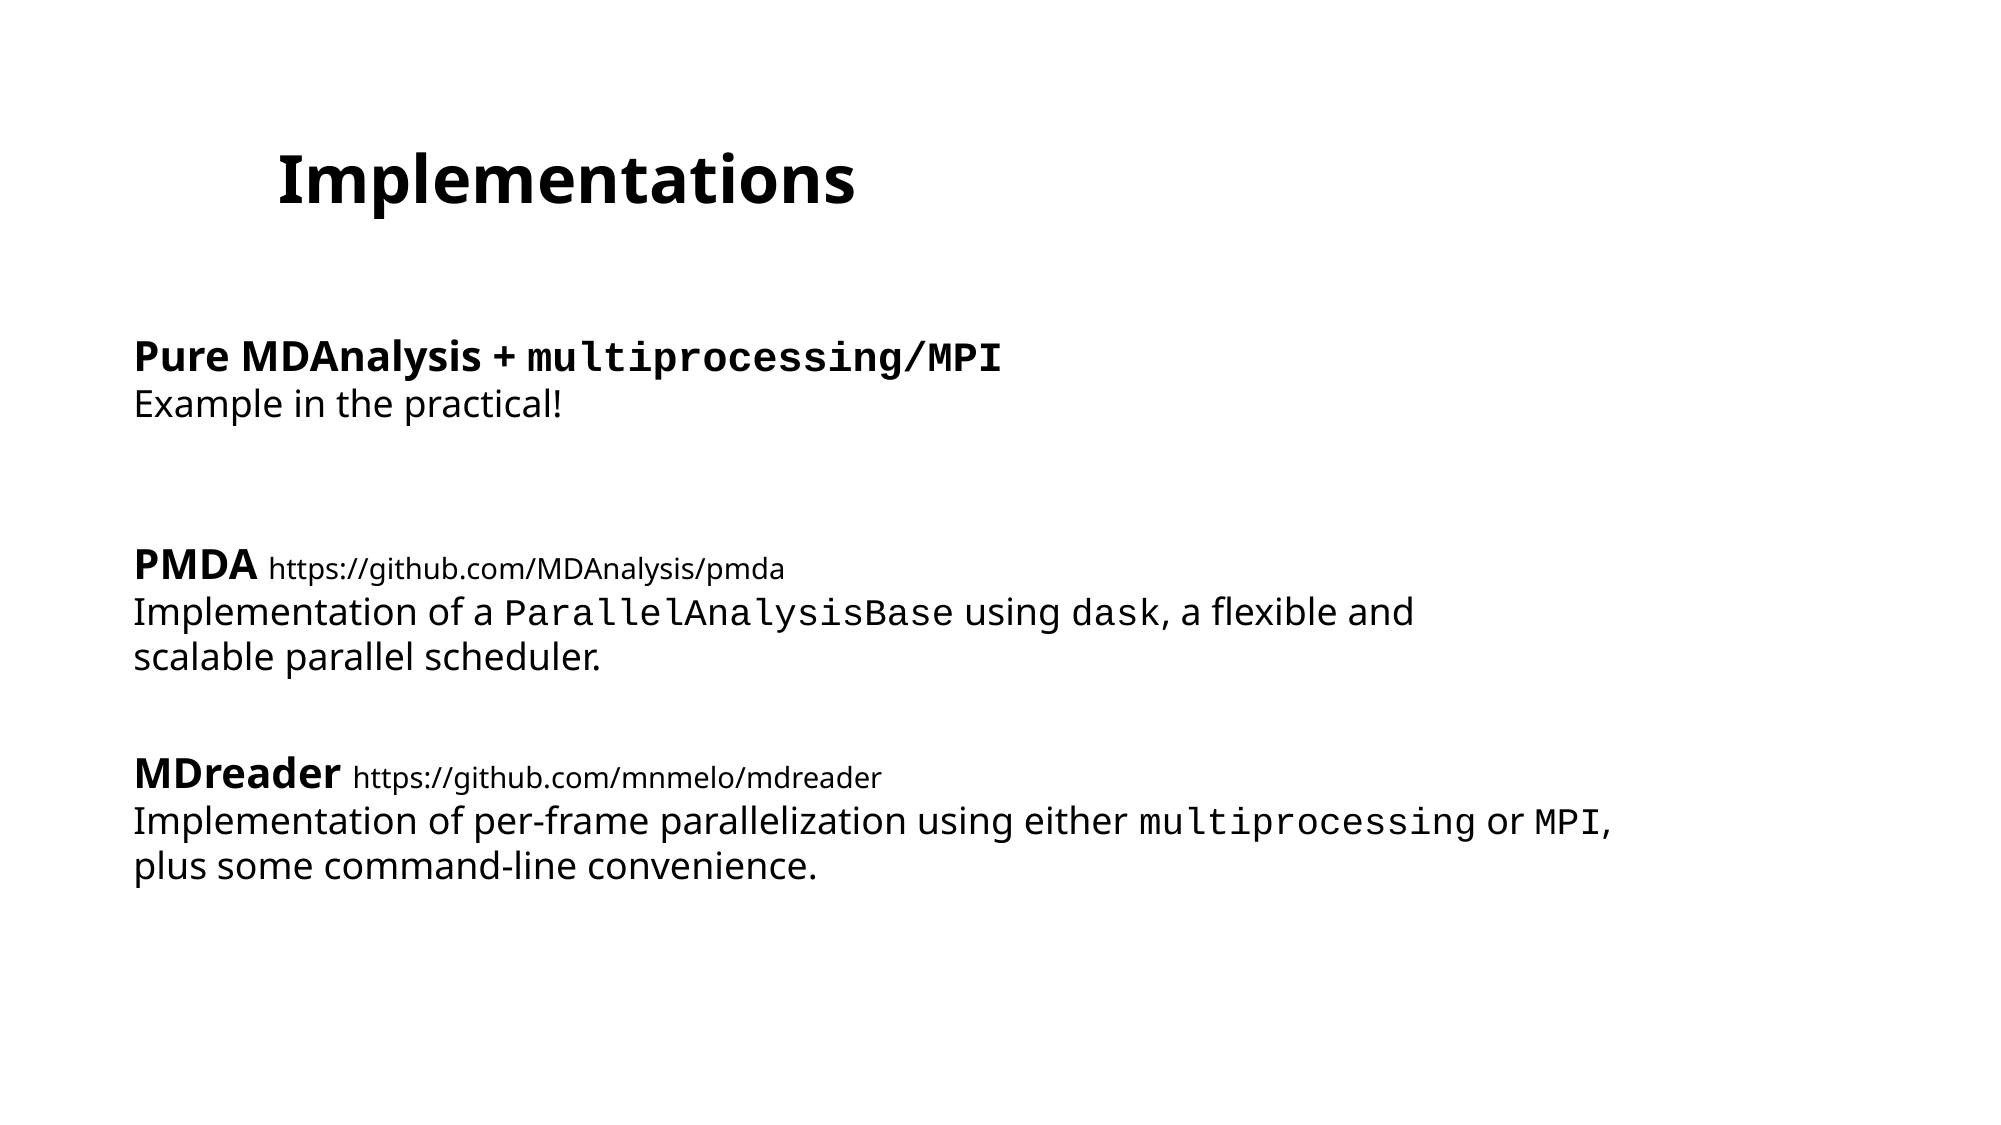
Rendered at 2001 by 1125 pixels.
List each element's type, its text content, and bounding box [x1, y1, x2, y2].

text_box Implementations [263, 129, 873, 225]
text_box MDreader https://github.com/mnmelo/mdreader Implementation of per-frame parallelization using either multiprocessing or MPI, plus some command-line convenience. [118, 739, 1660, 894]
text_box Pure MDAnalysis + multiprocessing/MPI Example in the practical! [118, 322, 1522, 433]
text_box PMDA https://github.com/MDAnalysis/pmda Implementation of a ParallelAnalysisBase using dask, a flexible and scalable parallel scheduler. [118, 530, 1522, 686]
